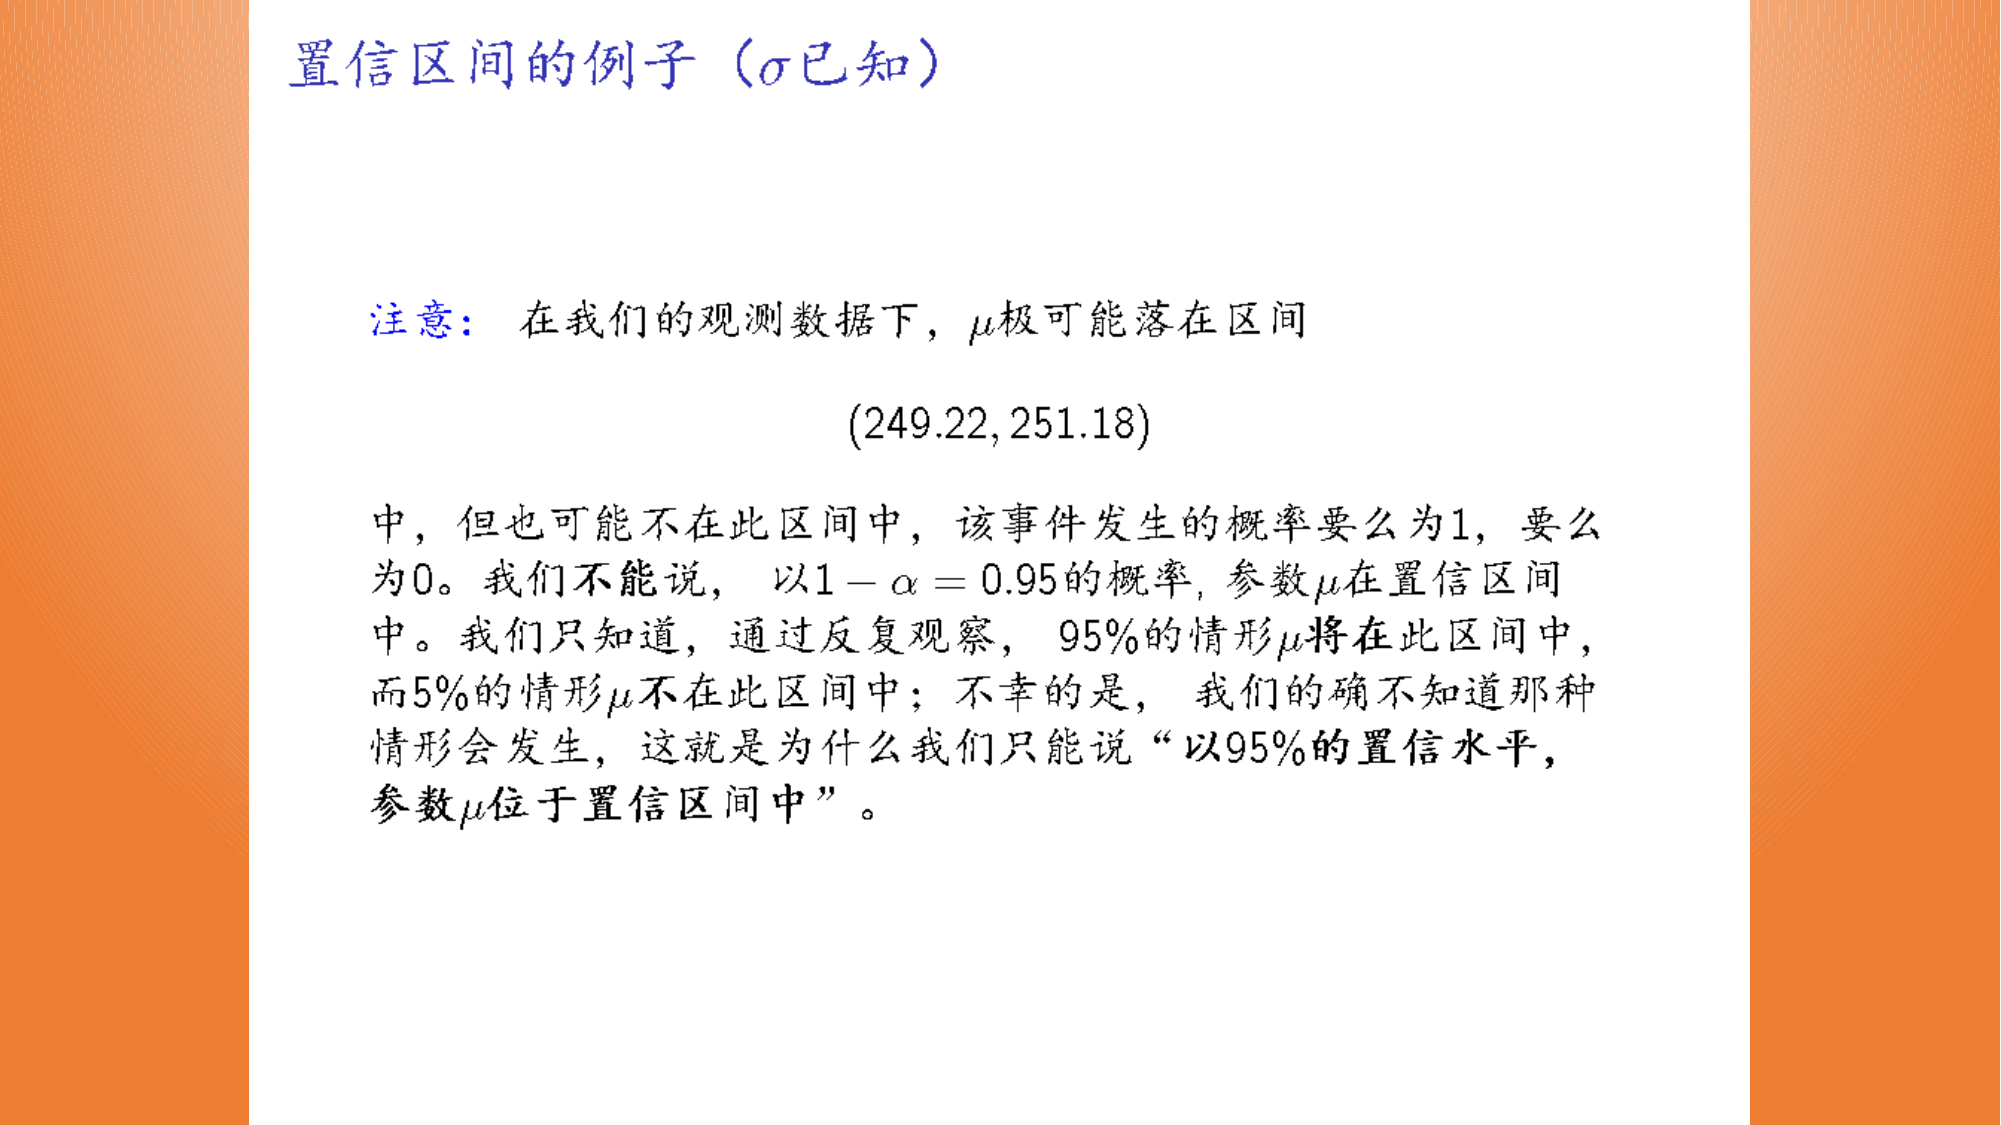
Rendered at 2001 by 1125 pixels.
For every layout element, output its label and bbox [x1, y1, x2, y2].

picture [249, 0, 1750, 1125]
